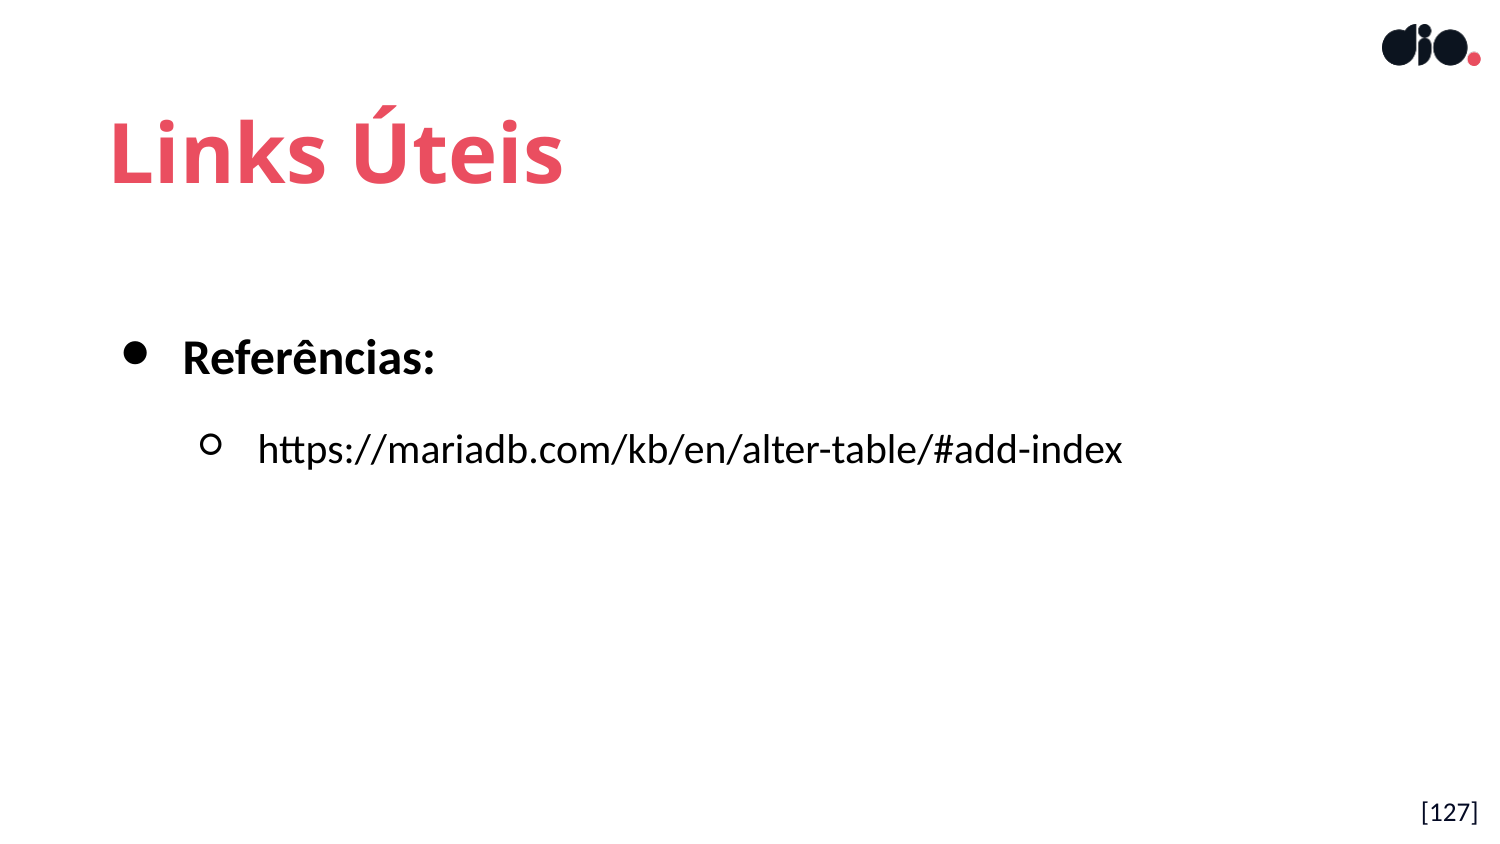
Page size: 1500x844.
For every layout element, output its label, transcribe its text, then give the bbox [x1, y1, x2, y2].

picture [1382, 24, 1481, 67]
text_box Links Úteis [92, 73, 1408, 213]
slide_number [127] [1403, 779, 1494, 844]
text_box Referências: https://mariadb.com/kb/en/alter-table/#add-index [92, 213, 1408, 780]
